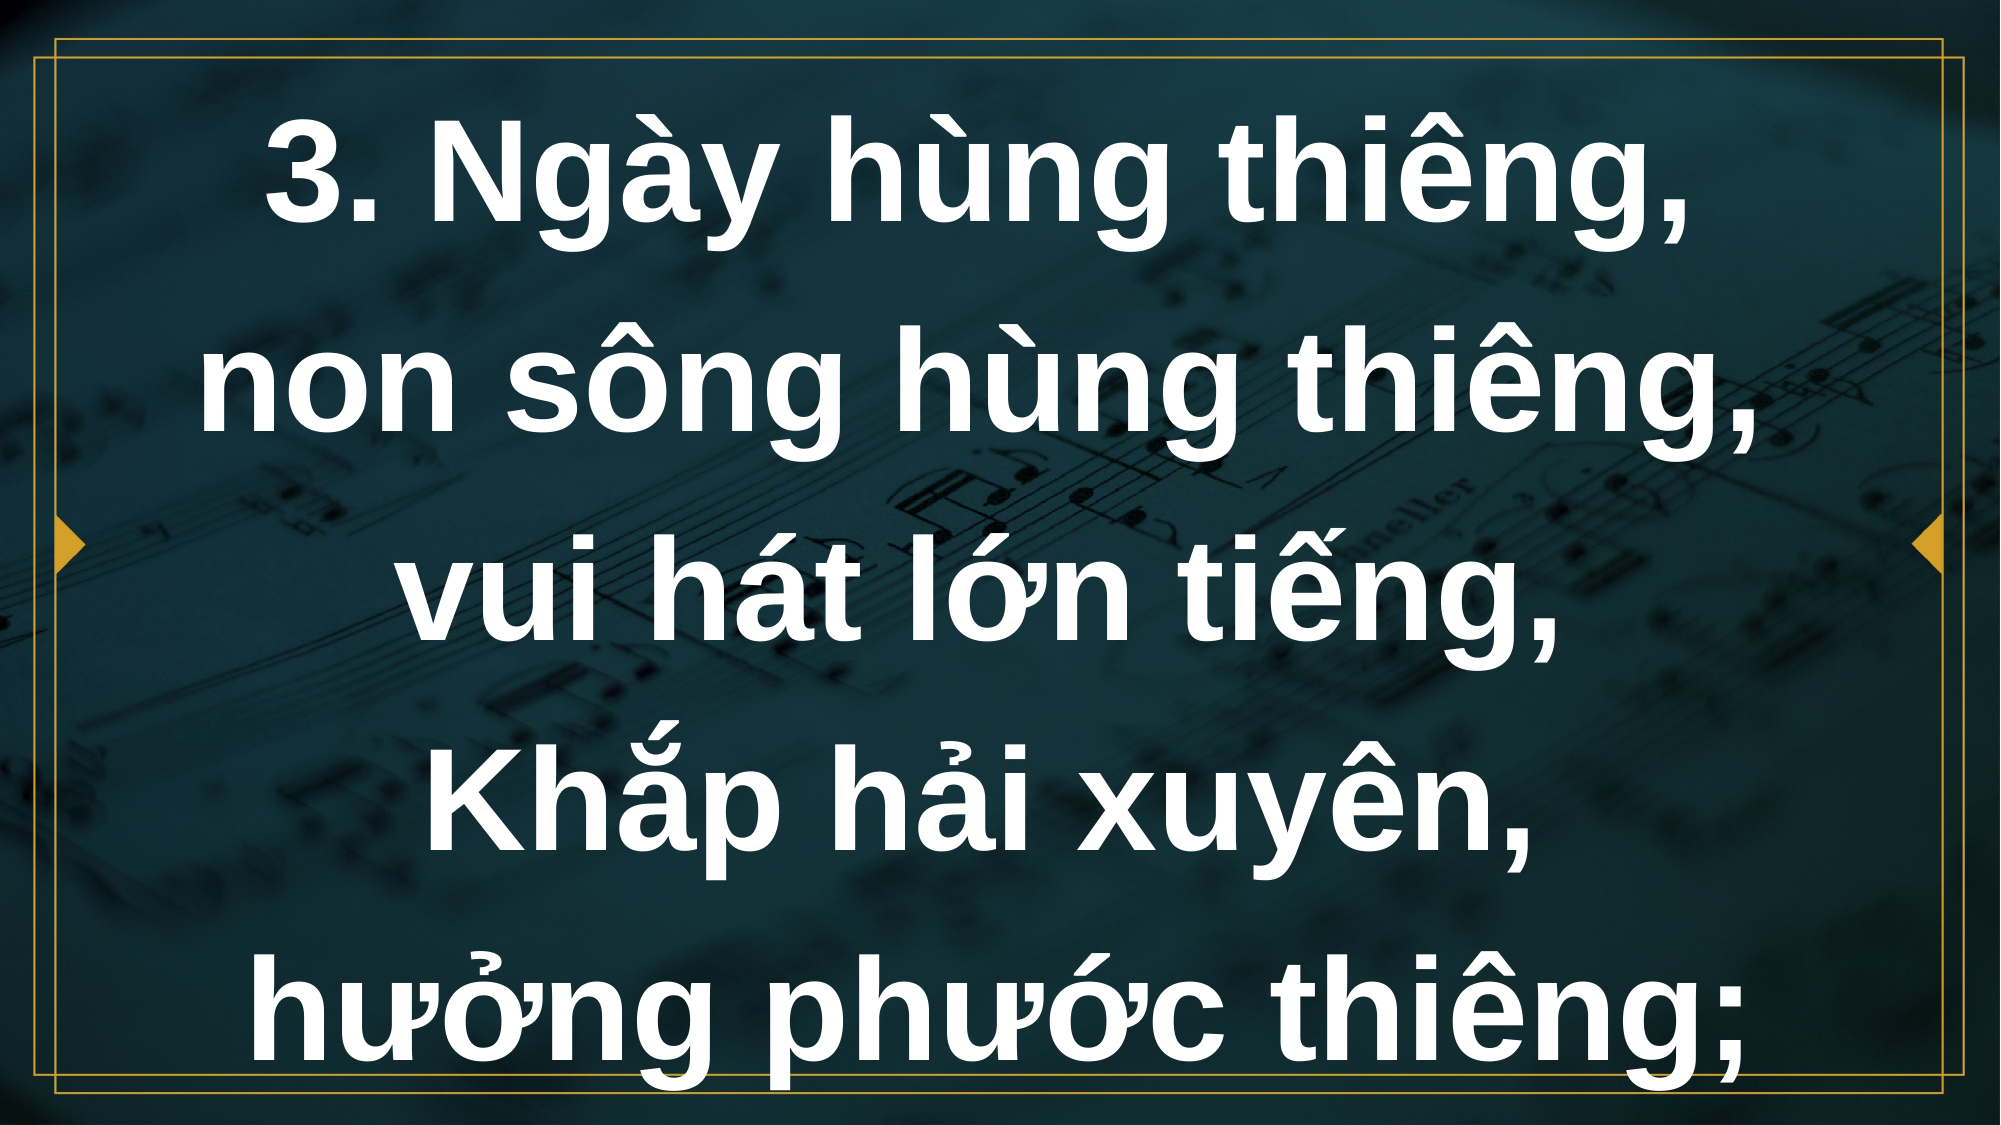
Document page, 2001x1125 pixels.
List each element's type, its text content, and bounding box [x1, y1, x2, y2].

picture [0, 0, 2000, 1125]
title 3. Ngày hùng thiêng, non sông hùng thiêng, vui hát lớn tiếng, Khắp hải xuyên, hưởng phước thiêng; [55, 53, 1945, 1077]
